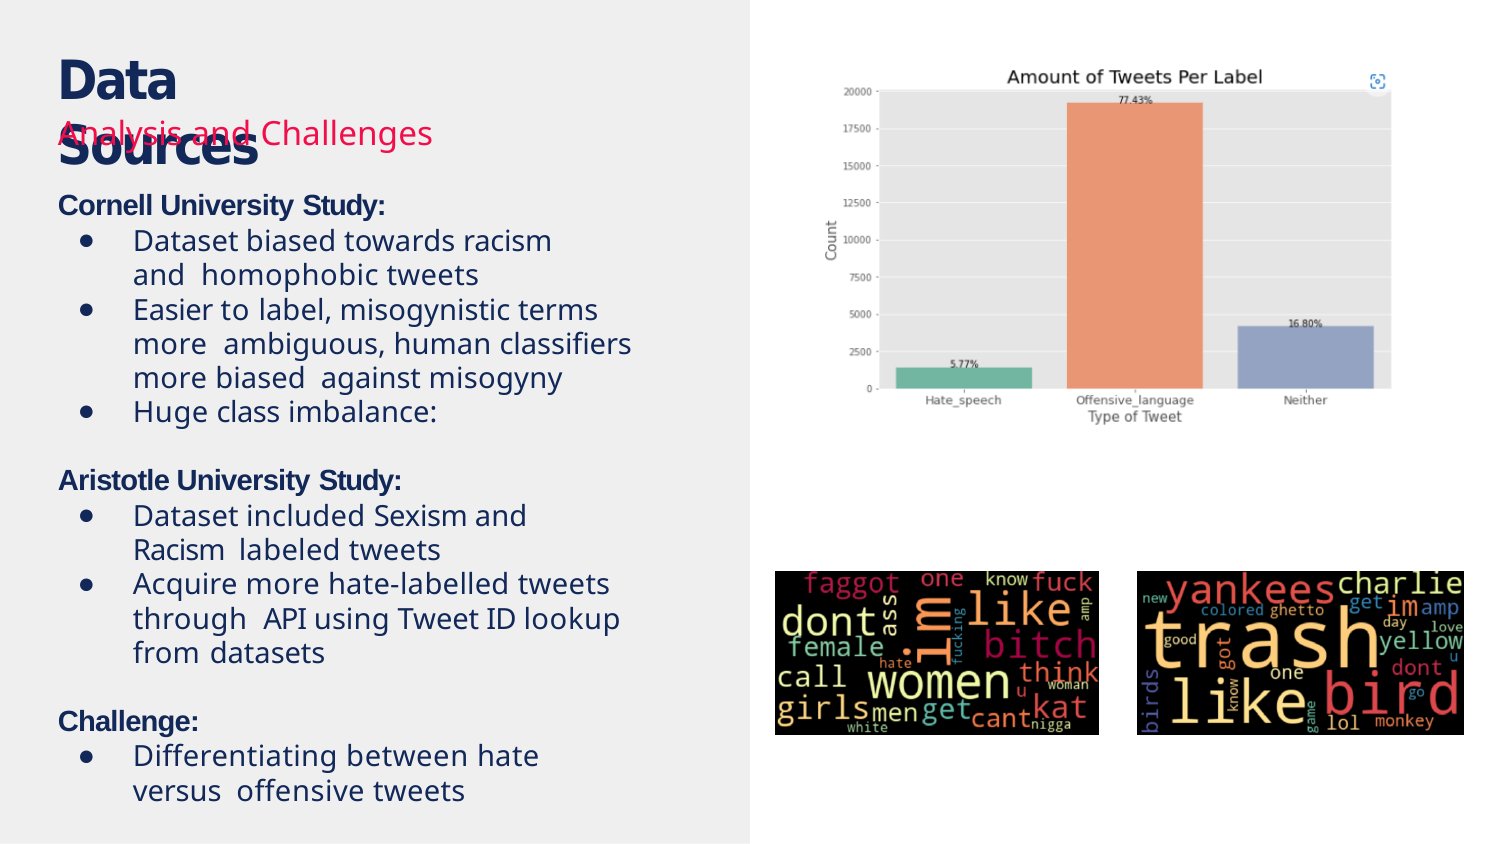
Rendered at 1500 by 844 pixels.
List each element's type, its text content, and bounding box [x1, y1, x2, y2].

picture [774, 571, 1099, 735]
picture [1137, 571, 1464, 735]
text_box Analysis and Challenges Cornell University Study: Dataset biased towards racism and homophobic tweets Easier to label, misogynistic terms more ambiguous, human classiﬁers more biased against misogyny Huge class imbalance: Aristotle University Study: Dataset included Sexism and Racism labeled tweets Acquire more hate-labelled tweets through API using Tweet ID lookup from datasets Challenge: Diﬀerentiating between hate versus oﬀensive tweets [55, 109, 682, 807]
picture [824, 59, 1415, 434]
title Data Sources [55, 43, 392, 109]
